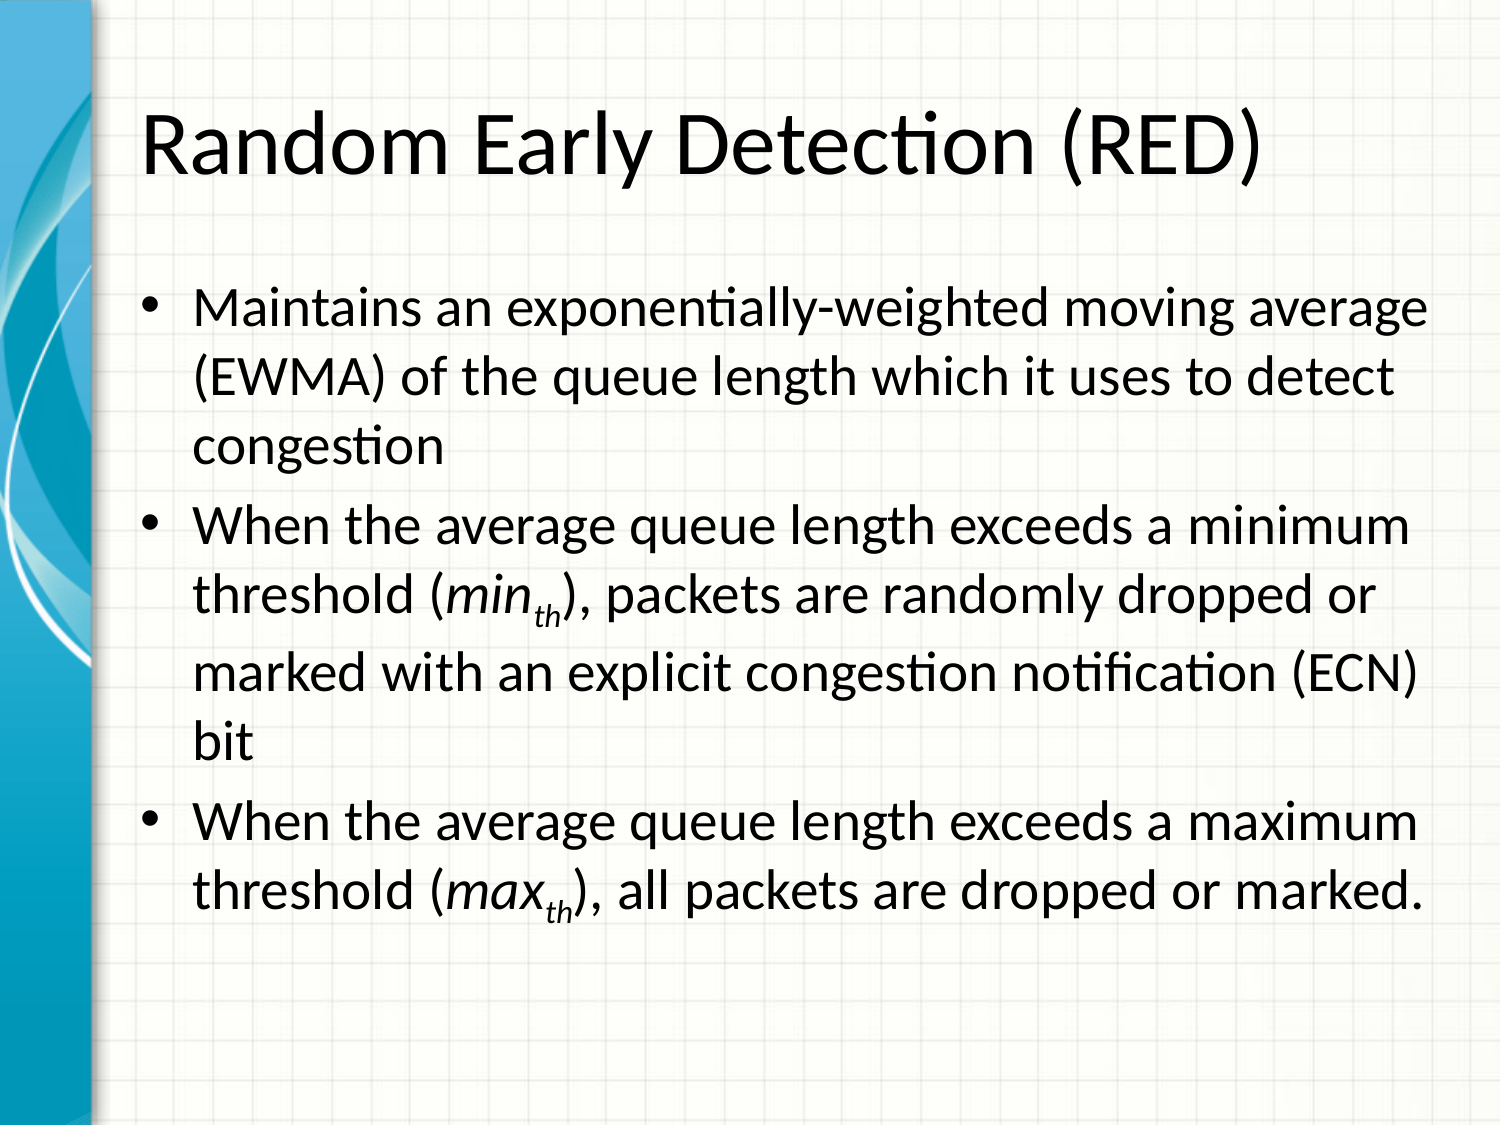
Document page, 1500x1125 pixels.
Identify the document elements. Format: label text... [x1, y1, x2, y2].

list Maintains an exponentially-weighted moving average (EWMA) of the queue length which it uses to detect congestion When the average queue length exceeds a minimum threshold (minth), packets are randomly dropped or marked with an explicit congestion notification (ECN) bit When the average queue length exceeds a maximum threshold (maxth), all packets are dropped or marked. [125, 261, 1450, 967]
picture [0, 0, 1500, 1125]
title Random Early Detection (RED) [125, 44, 1450, 232]
